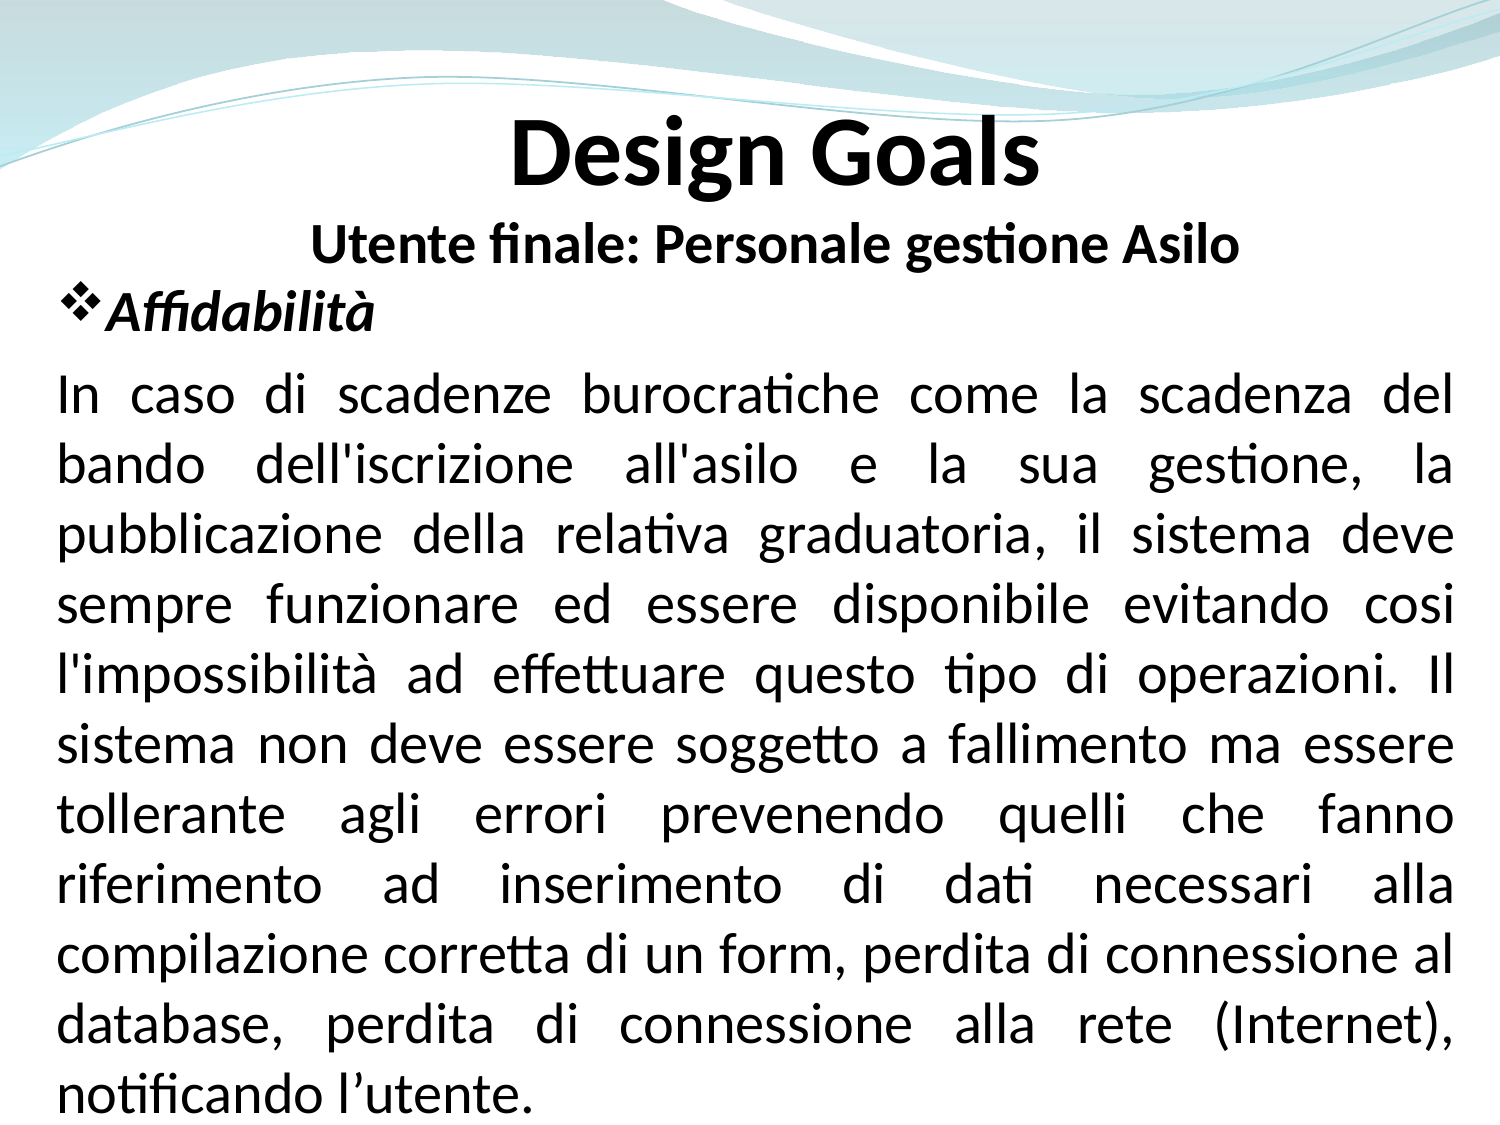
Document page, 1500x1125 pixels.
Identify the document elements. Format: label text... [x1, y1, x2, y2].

text_box Affidabilità In caso di scadenze burocratiche come la scadenza del bando dell'iscrizione all'asilo e la sua gestione, la pubblicazione della relativa graduatoria, il sistema deve sempre funzionare ed essere disponibile evitando cosi l'impossibilità ad effettuare questo tipo di operazioni. Il sistema non deve essere soggetto a fallimento ma essere tollerante agli errori prevenendo quelli che fanno riferimento ad inserimento di dati necessari alla compilazione corretta di un form, perdita di connessione al database, perdita di connessione alla rete (Internet), notificando l’utente. [41, 273, 1471, 1120]
text_box Design Goals Utente finale: Personale gestione Asilo [295, 78, 1257, 273]
